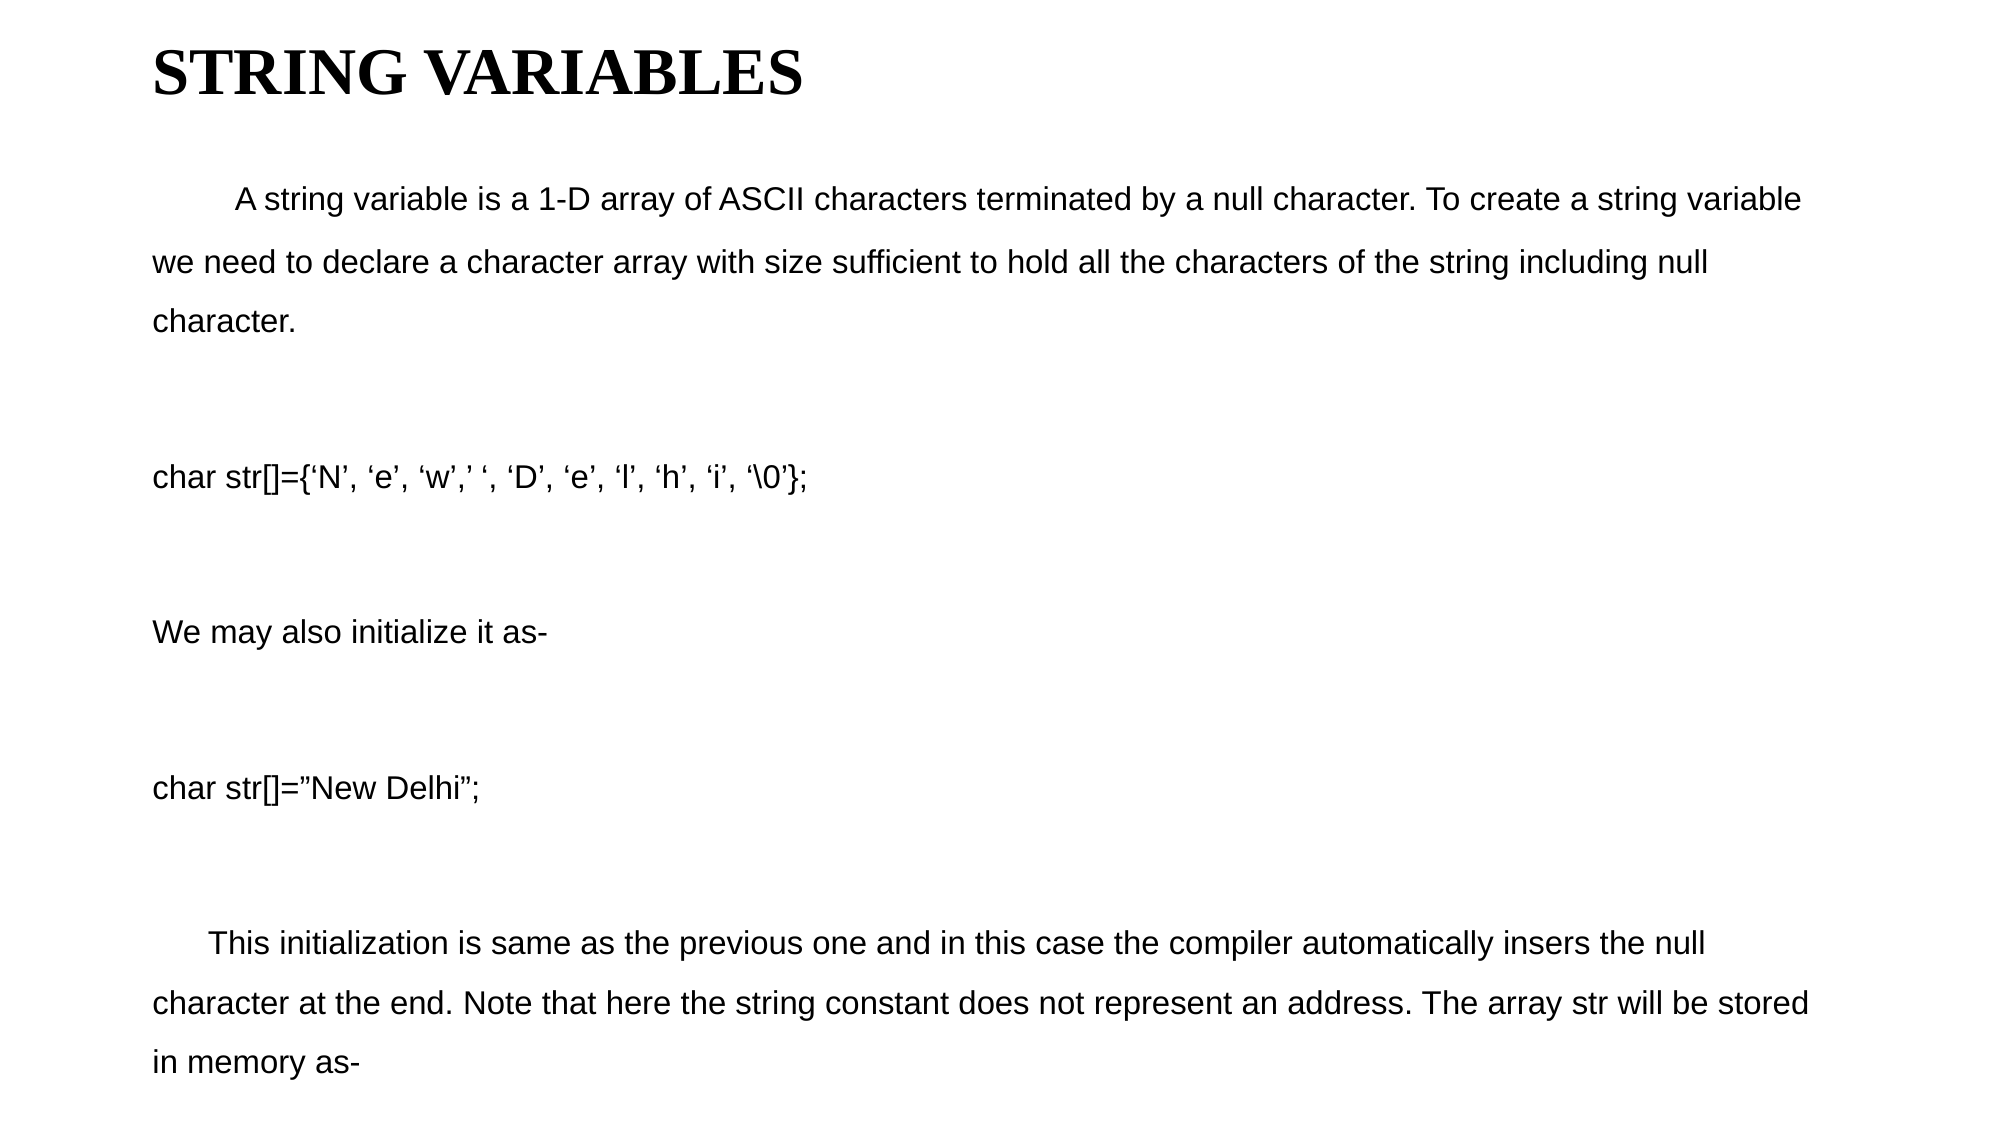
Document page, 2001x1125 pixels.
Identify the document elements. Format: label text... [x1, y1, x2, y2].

list STRING VARIABLES A string variable is a 1-D array of ASCII characters terminated by a null character. To create a string variable we need to declare a character array with size sufficient to hold all the characters of the string including null character. char str[]={‘N’, ‘e’, ‘w’,’ ‘, ‘D’, ‘e’, ‘l’, ‘h’, ‘i’, ‘\0’}; We may also initialize it as- char str[]=”New Delhi”; This initialization is same as the previous one and in this case the compiler automatically insers the null character at the end. Note that here the string constant does not represent an address. The array str will be stored in memory as- [137, 29, 1863, 1098]
